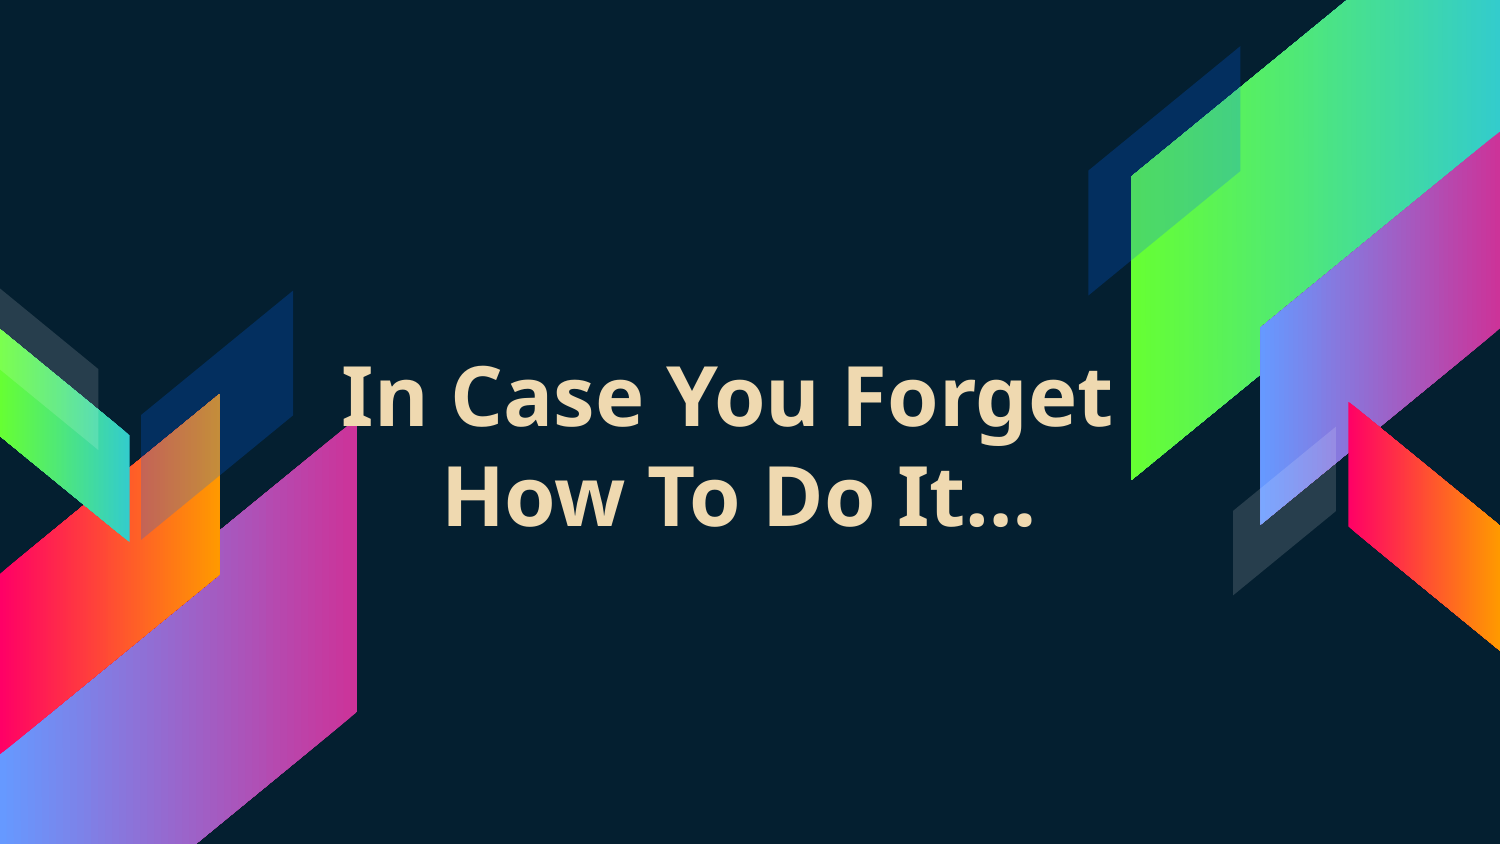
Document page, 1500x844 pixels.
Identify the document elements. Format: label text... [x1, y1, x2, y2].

title In Case You Forget How To Do It… [223, 271, 1255, 614]
